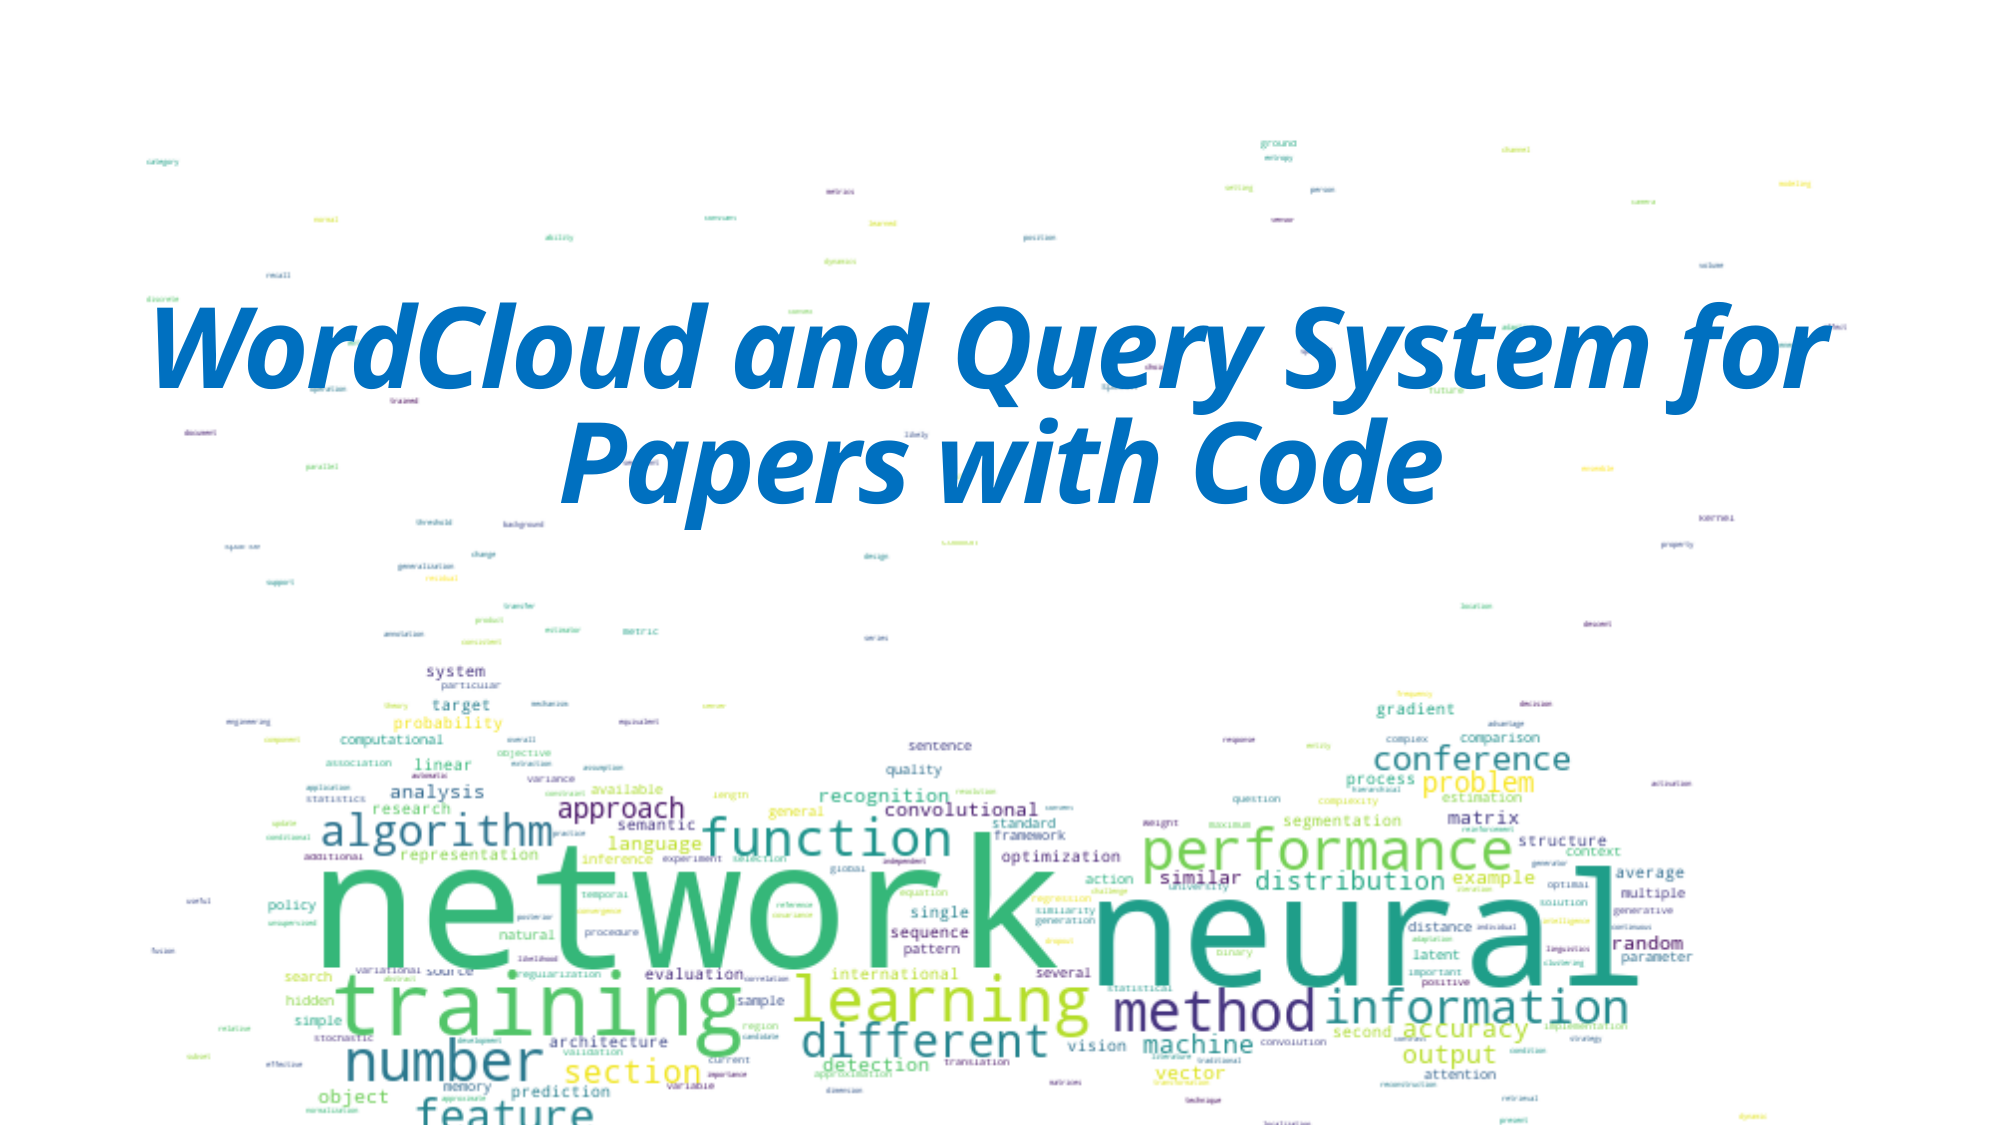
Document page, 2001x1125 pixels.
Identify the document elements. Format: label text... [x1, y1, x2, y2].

title WordCloud and Query System for Papers with Code [107, 81, 1896, 743]
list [144, 137, 1859, 1125]
